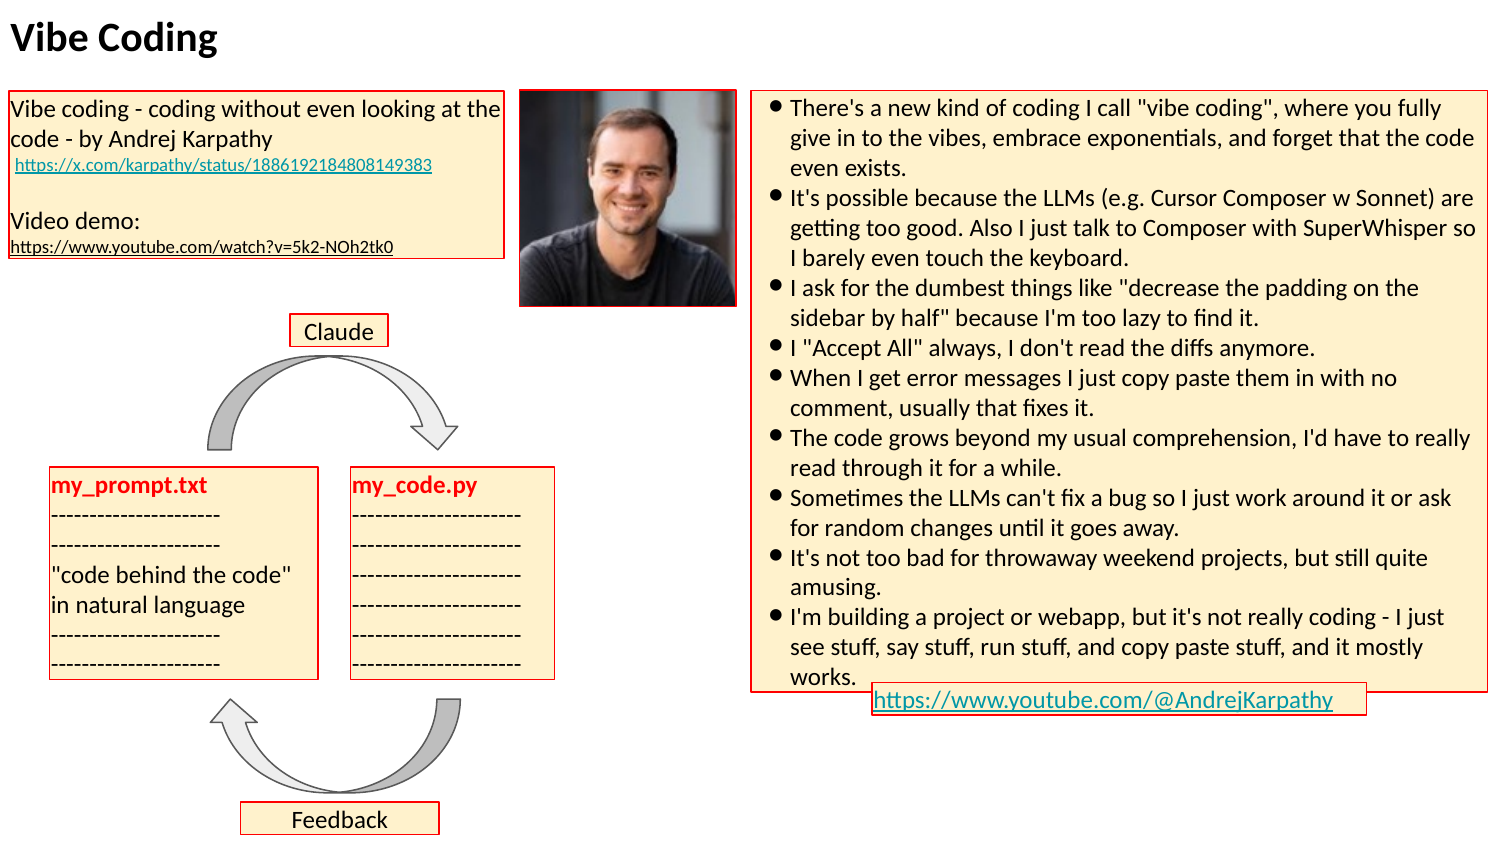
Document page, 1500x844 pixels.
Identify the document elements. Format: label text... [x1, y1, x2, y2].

text_box Vibe Coding [8, 8, 278, 62]
text_box [207, 355, 458, 450]
text_box There's a new kind of coding I call "vibe coding", where you fully give in to the vibes, embrace exponentials, and forget that the code even exists. It's possible because the LLMs (e.g. Cursor Composer w Sonnet) are getting too good. Also I just talk to Composer with SuperWhisper so I barely even touch the keyboard. I ask for the dumbest things like "decrease the padding on the sidebar by half" because I'm too lazy to find it. I "Accept All" always, I don't read the diffs anymore. When I get error messages I just copy paste them in with no comment, usually that fixes it. The code grows beyond my usual comprehension, I'd have to really read through it for a while. Sometimes the LLMs can't fix a bug so I just work around it or ask for random changes until it goes away. It's not too bad for throwaway weekend projects, but still quite amusing. I'm building a project or webapp, but it's not really coding - I just see stuff, say stuff, run stuff, and copy paste stuff, and it mostly works. [751, 90, 1488, 693]
text_box my_prompt.txt ---------------------- ---------------------- "code behind the code" in natural language ---------------------- ---------------------- [49, 466, 319, 680]
text_box Claude [290, 313, 388, 347]
text_box Feedback [240, 801, 439, 835]
text_box [210, 699, 461, 793]
text_box Vibe coding - coding without even looking at the code - by Andrej Karpathy https://x.com/karpathy/status/1886192184808149383 Video demo: https://www.youtube.com/watch?v=5k2-NOh2tk0 [8, 90, 504, 259]
text_box my_code.py ---------------------- ---------------------- ---------------------- ---------------------- ---------------------- ---------------------- [350, 466, 555, 680]
picture [519, 90, 736, 307]
text_box https://www.youtube.com/@AndrejKarpathy [871, 682, 1367, 716]
